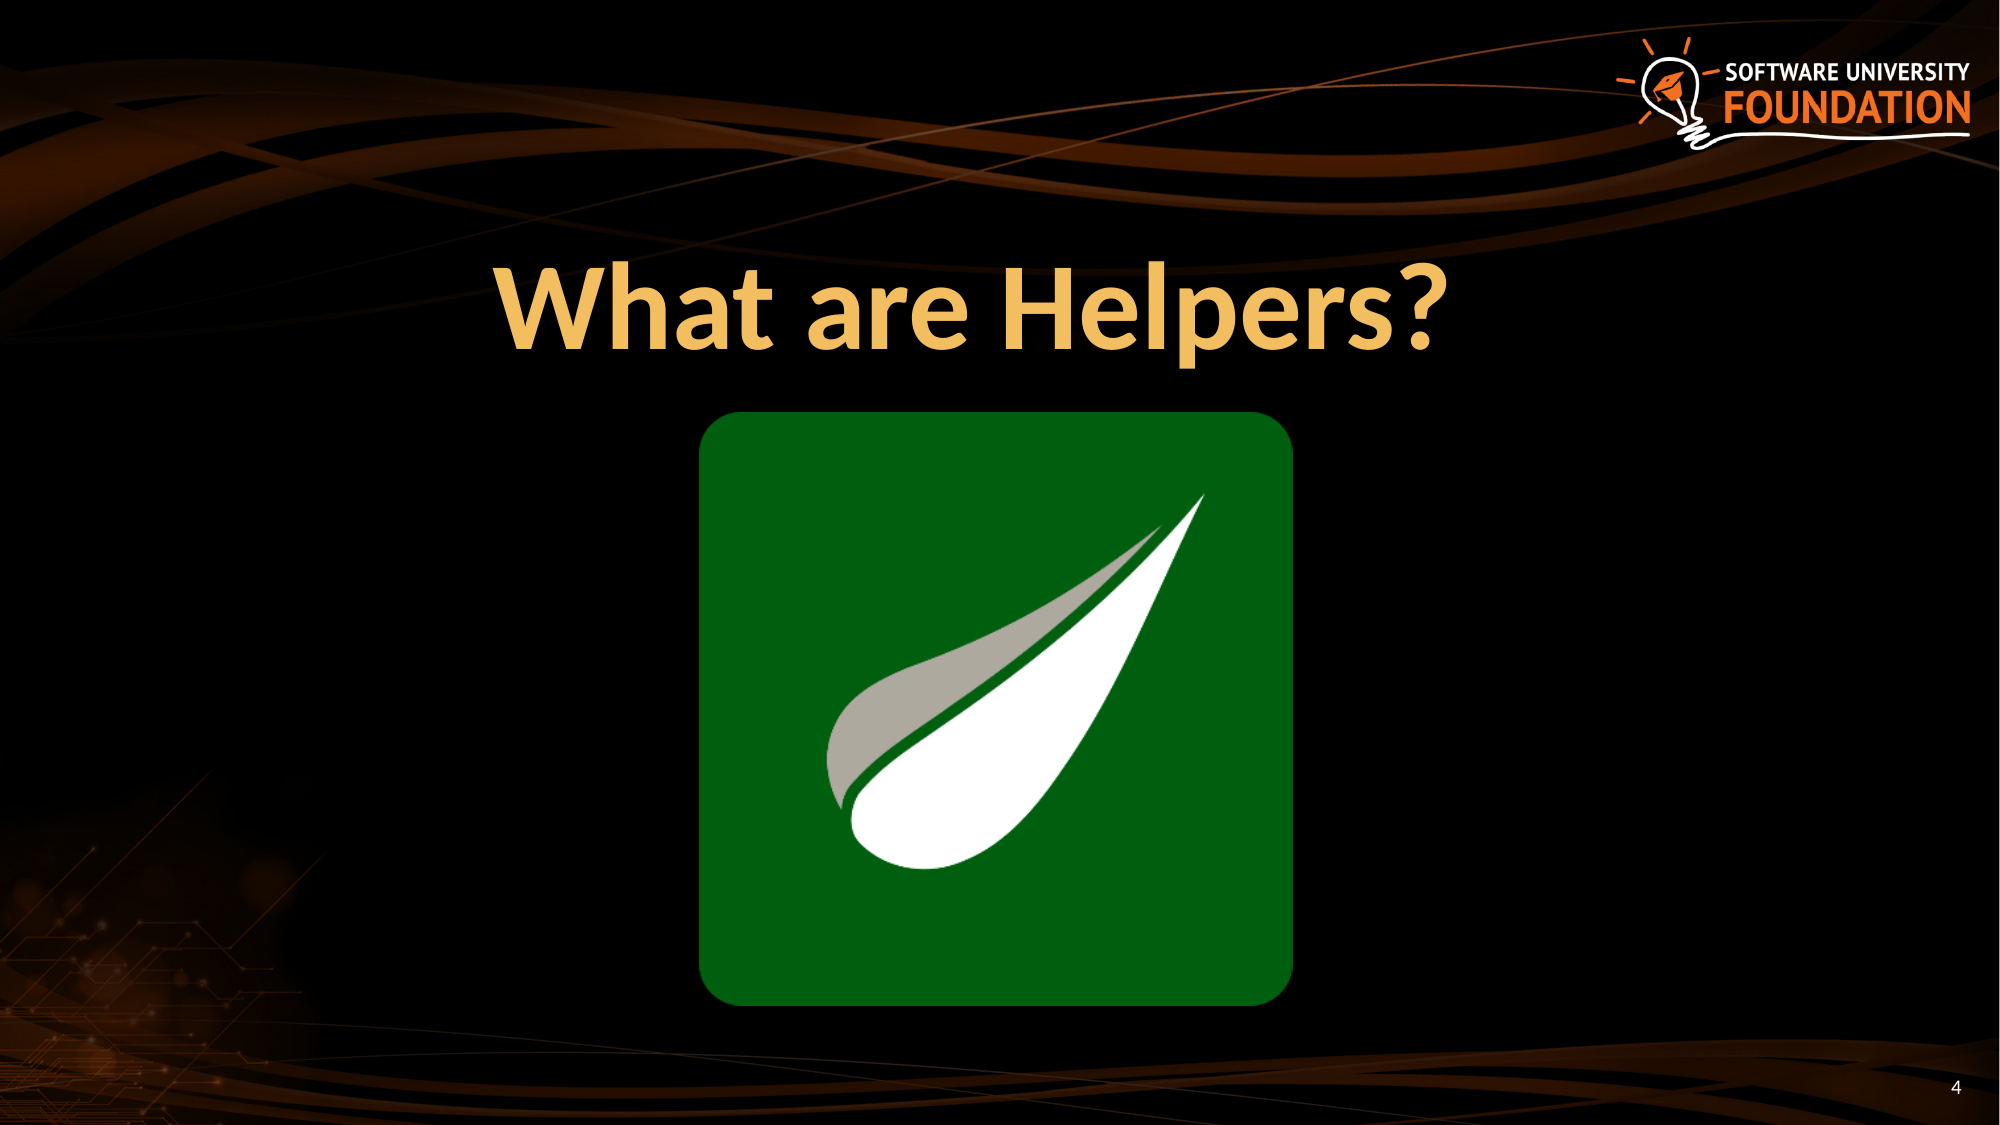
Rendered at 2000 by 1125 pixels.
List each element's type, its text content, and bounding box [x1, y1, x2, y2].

title What are Helpers? [187, 217, 1759, 400]
slide_number 4 [1897, 1070, 1968, 1103]
picture [0, 0, 2000, 1125]
